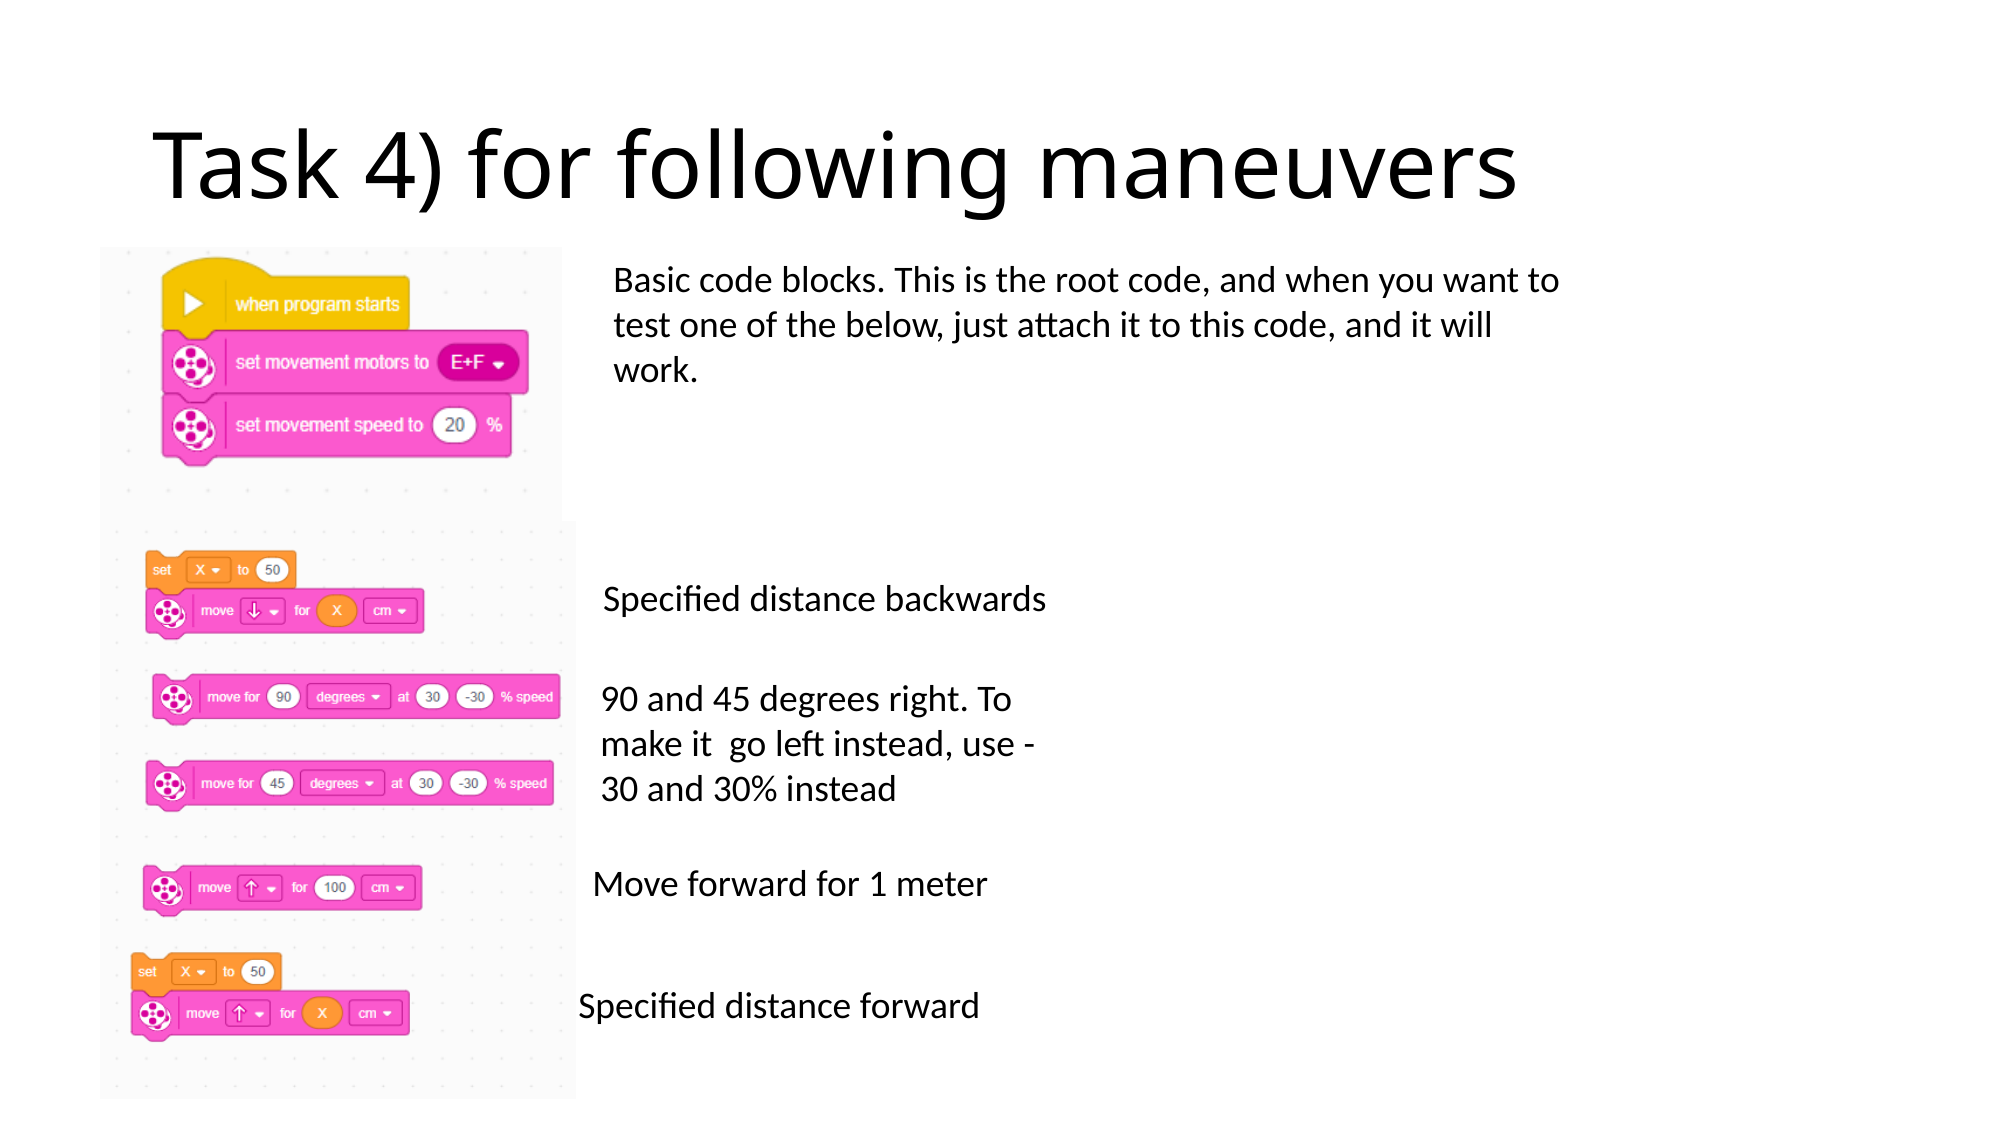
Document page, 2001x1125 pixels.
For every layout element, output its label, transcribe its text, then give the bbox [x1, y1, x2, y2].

text_box Specified distance backwards [588, 566, 1063, 627]
text_box Basic code blocks. This is the root code, and when you want to test one of the below, just attach it to this code, and it will work. [598, 247, 1599, 398]
text_box 90 and 45 degrees right. To make it go left instead, use -30 and 30% instead [585, 666, 1069, 816]
picture [100, 247, 576, 1099]
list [100, 247, 561, 521]
text_box Specified distance forward [576, 973, 996, 1034]
text_box Move forward for 1 meter [577, 851, 1004, 912]
title Task 4) for following maneuvers [137, 59, 1863, 278]
